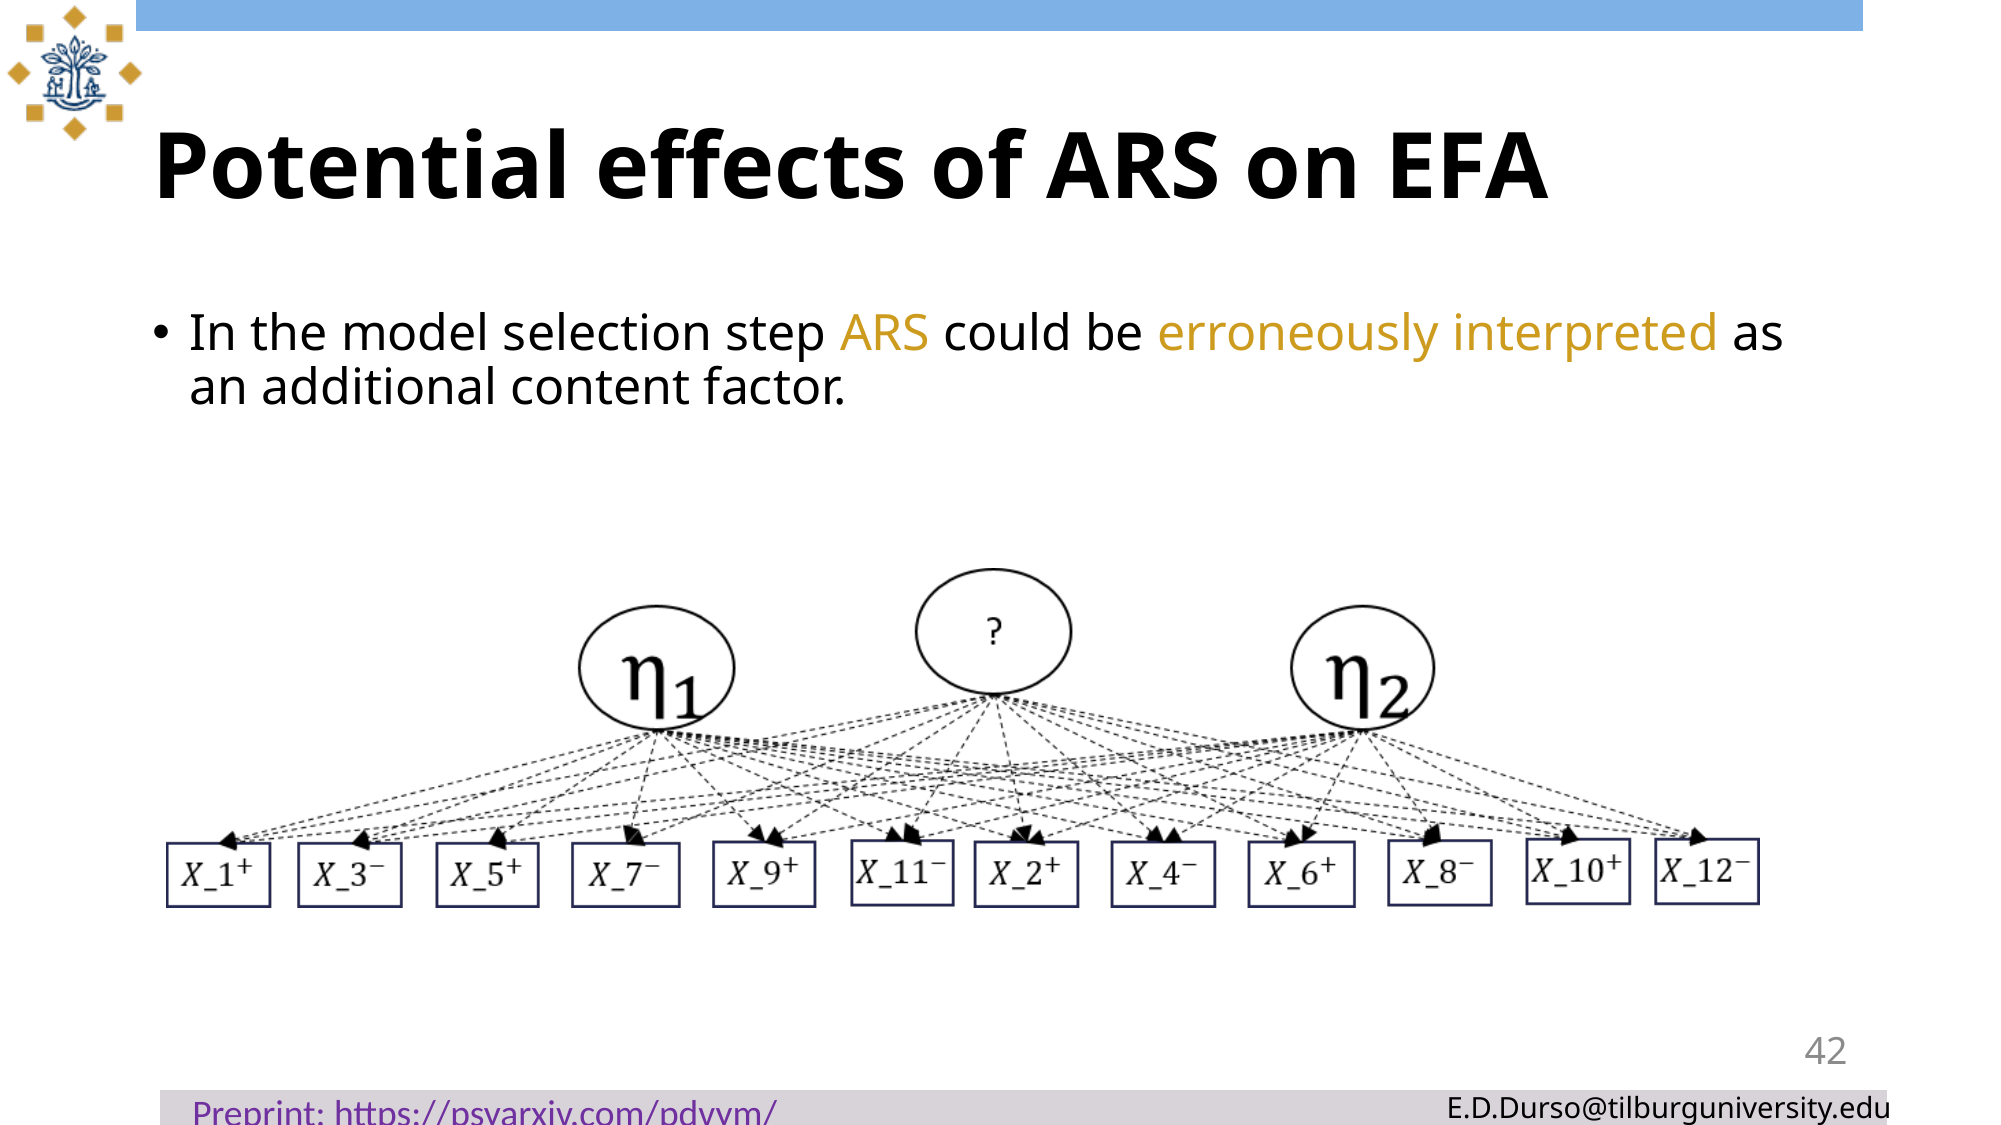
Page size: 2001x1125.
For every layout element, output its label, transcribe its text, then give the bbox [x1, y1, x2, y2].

picture [0, 0, 157, 155]
slide_number 42 [1412, 1022, 1863, 1083]
list In the model selection step ARS could be erroneously interpreted as an additional content factor. [137, 299, 1863, 1014]
picture [166, 568, 1760, 909]
title Potential effects of ARS on EFA [137, 59, 1863, 278]
